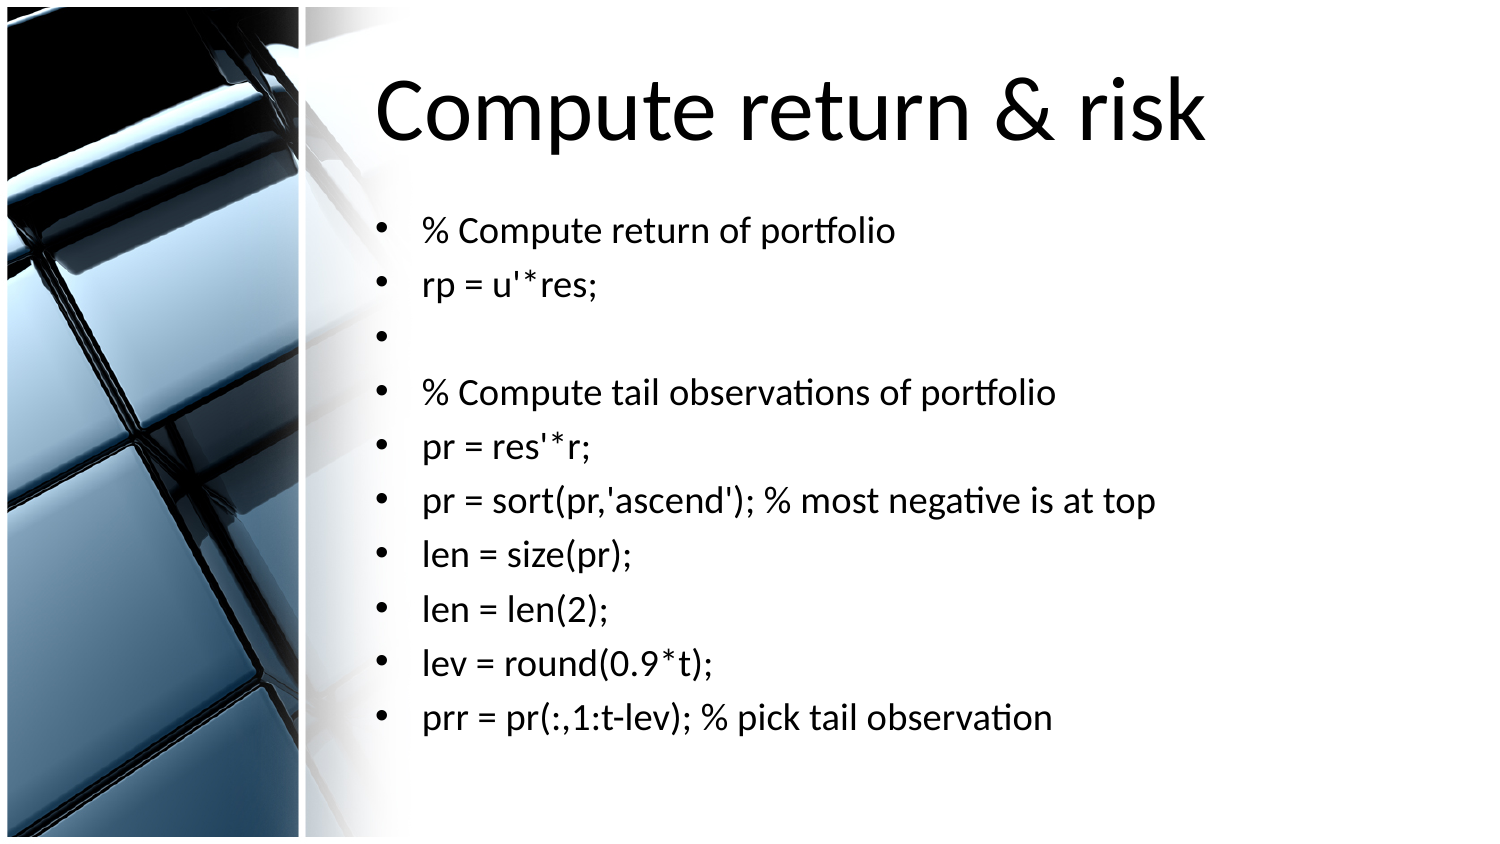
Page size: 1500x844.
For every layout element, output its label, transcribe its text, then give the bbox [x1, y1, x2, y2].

title Compute return & risk [360, 33, 1425, 175]
list % Compute return of portfolio rp = u'*res; % Compute tail observations of portfolio pr = res'*r; pr = sort(pr,'ascend'); % most negative is at top len = size(pr); len = len(2); lev = round(0.9*t); prr = pr(:,1:t-lev); % pick tail observation [360, 196, 1425, 754]
picture [0, 0, 1500, 844]
